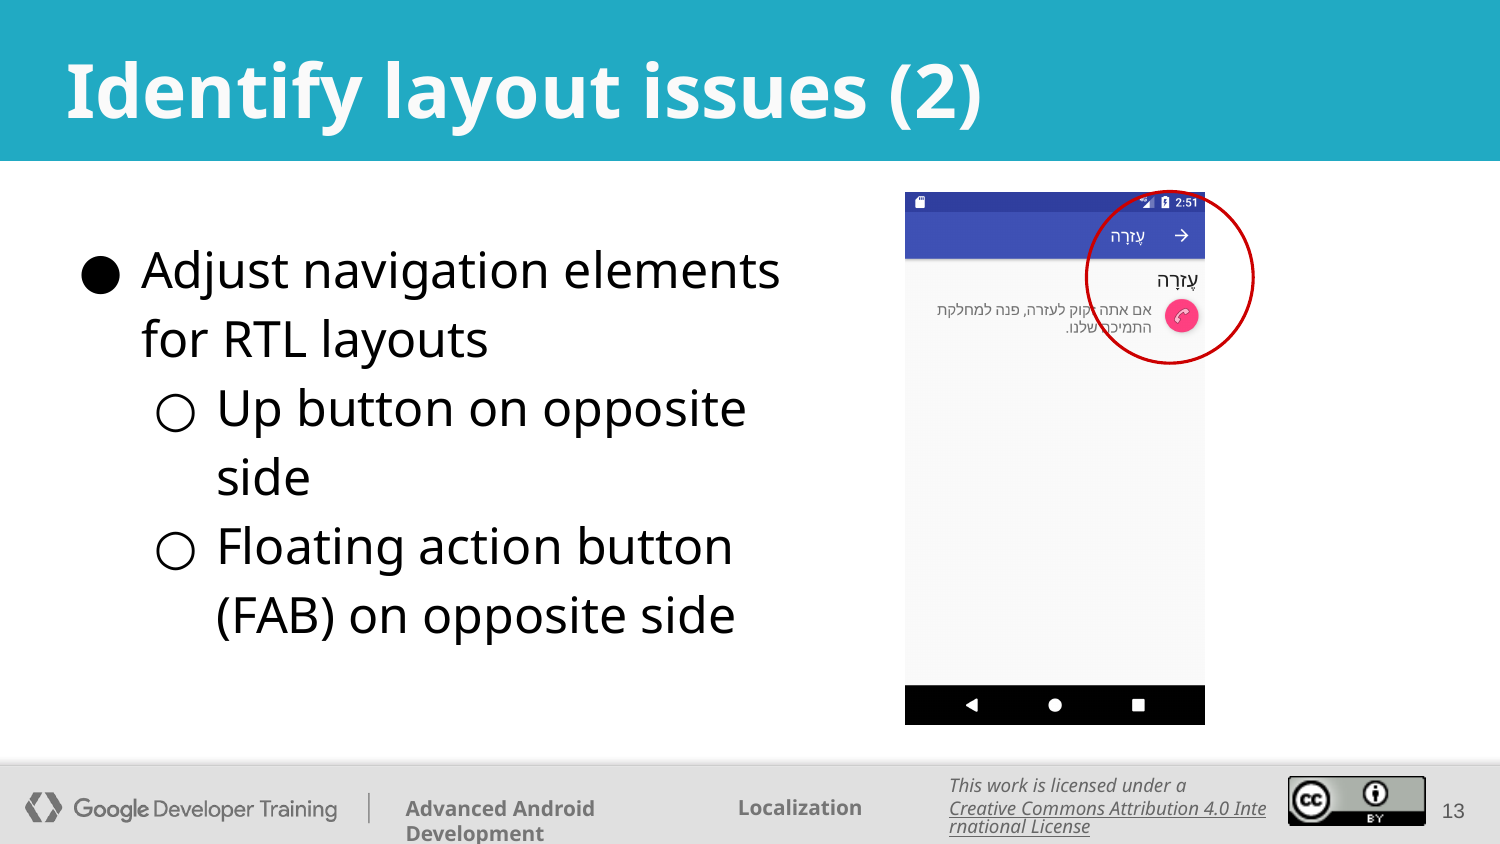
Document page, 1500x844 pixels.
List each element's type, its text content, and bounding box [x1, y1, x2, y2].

slide_number ‹#› [1389, 777, 1480, 842]
text_box [1210, 202, 1254, 353]
title Identify layout issues (2) [51, 28, 1449, 122]
picture [0, 161, 1500, 844]
list Adjust navigation elements for RTL layouts Up button on opposite side Floating action button (FAB) on opposite side [51, 214, 837, 737]
